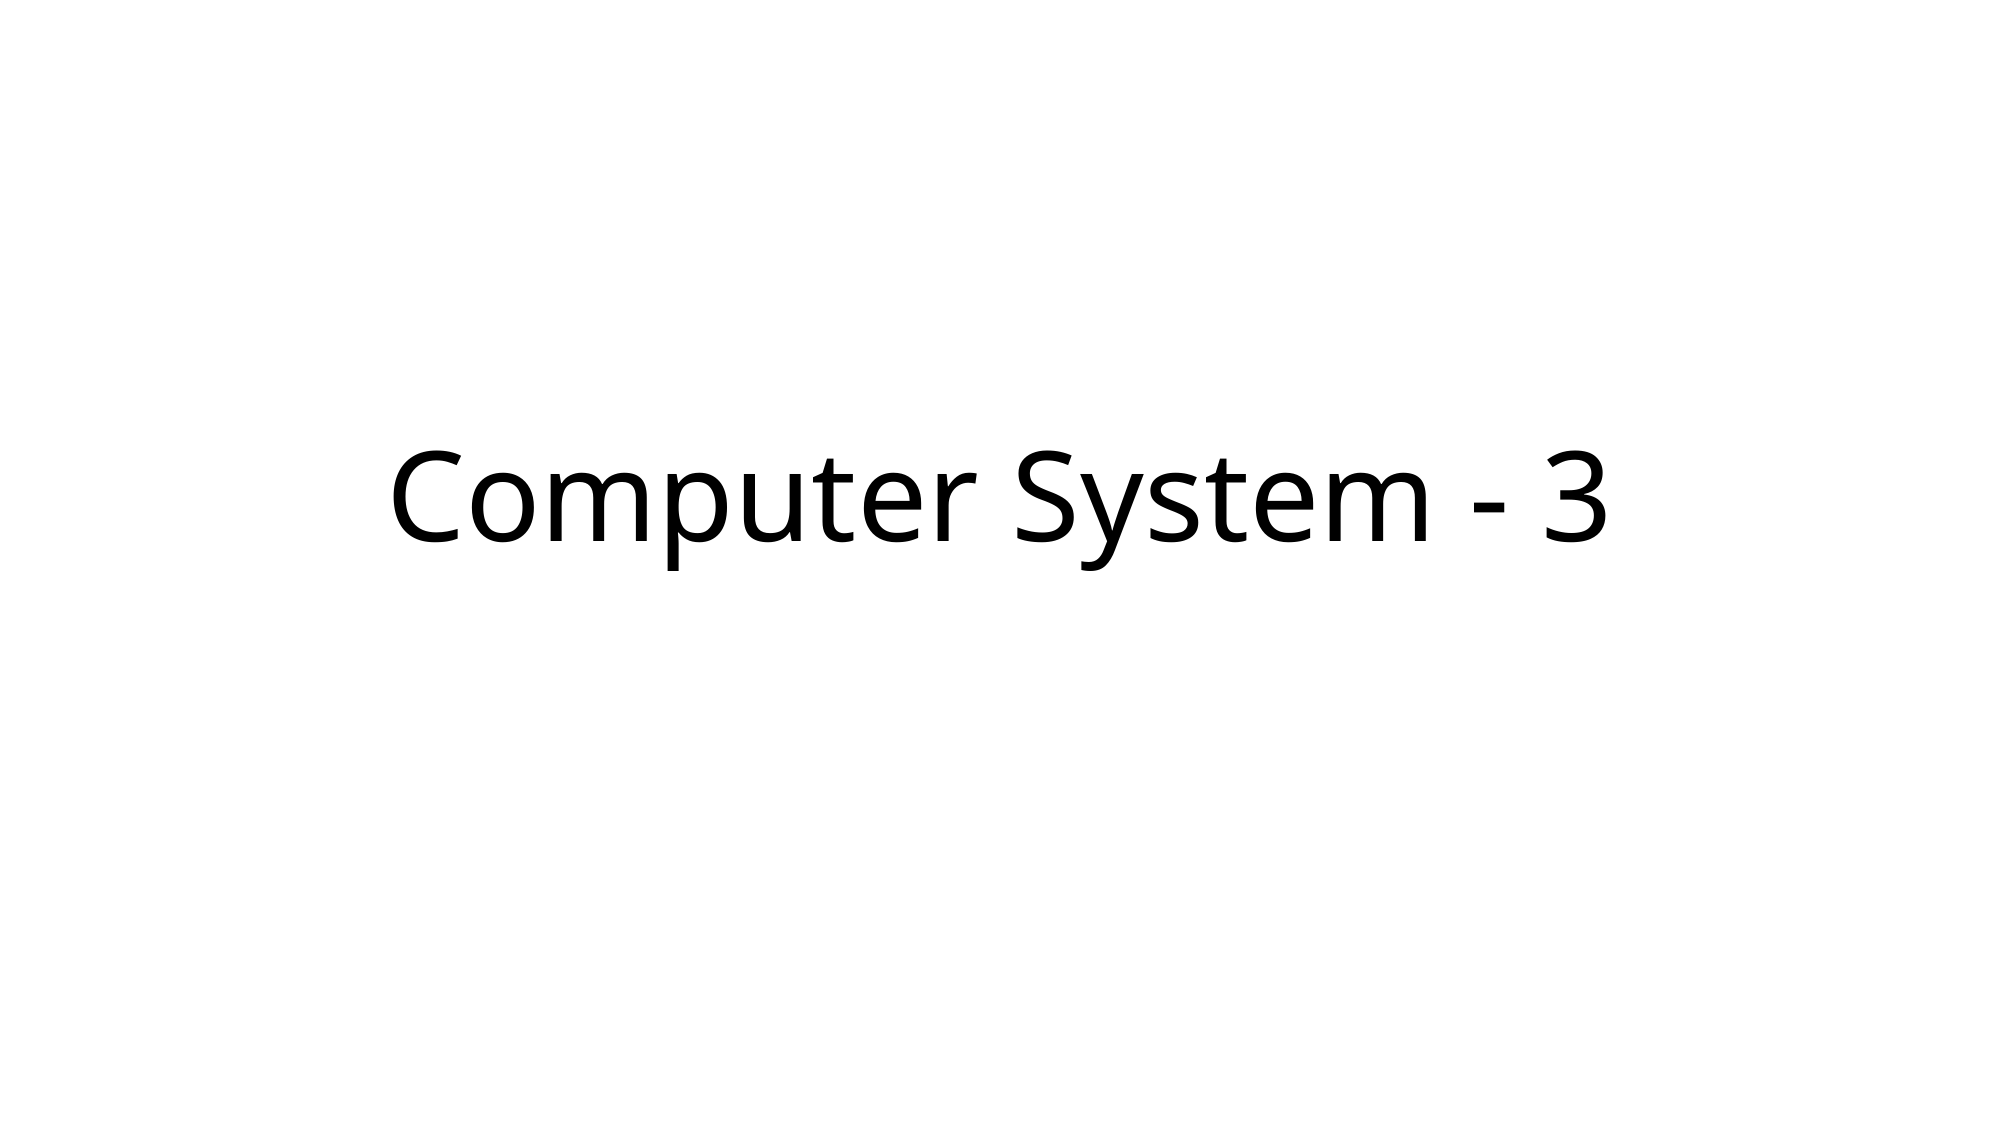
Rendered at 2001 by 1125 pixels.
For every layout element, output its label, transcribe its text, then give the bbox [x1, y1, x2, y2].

title Computer System - 3 [249, 184, 1750, 576]
